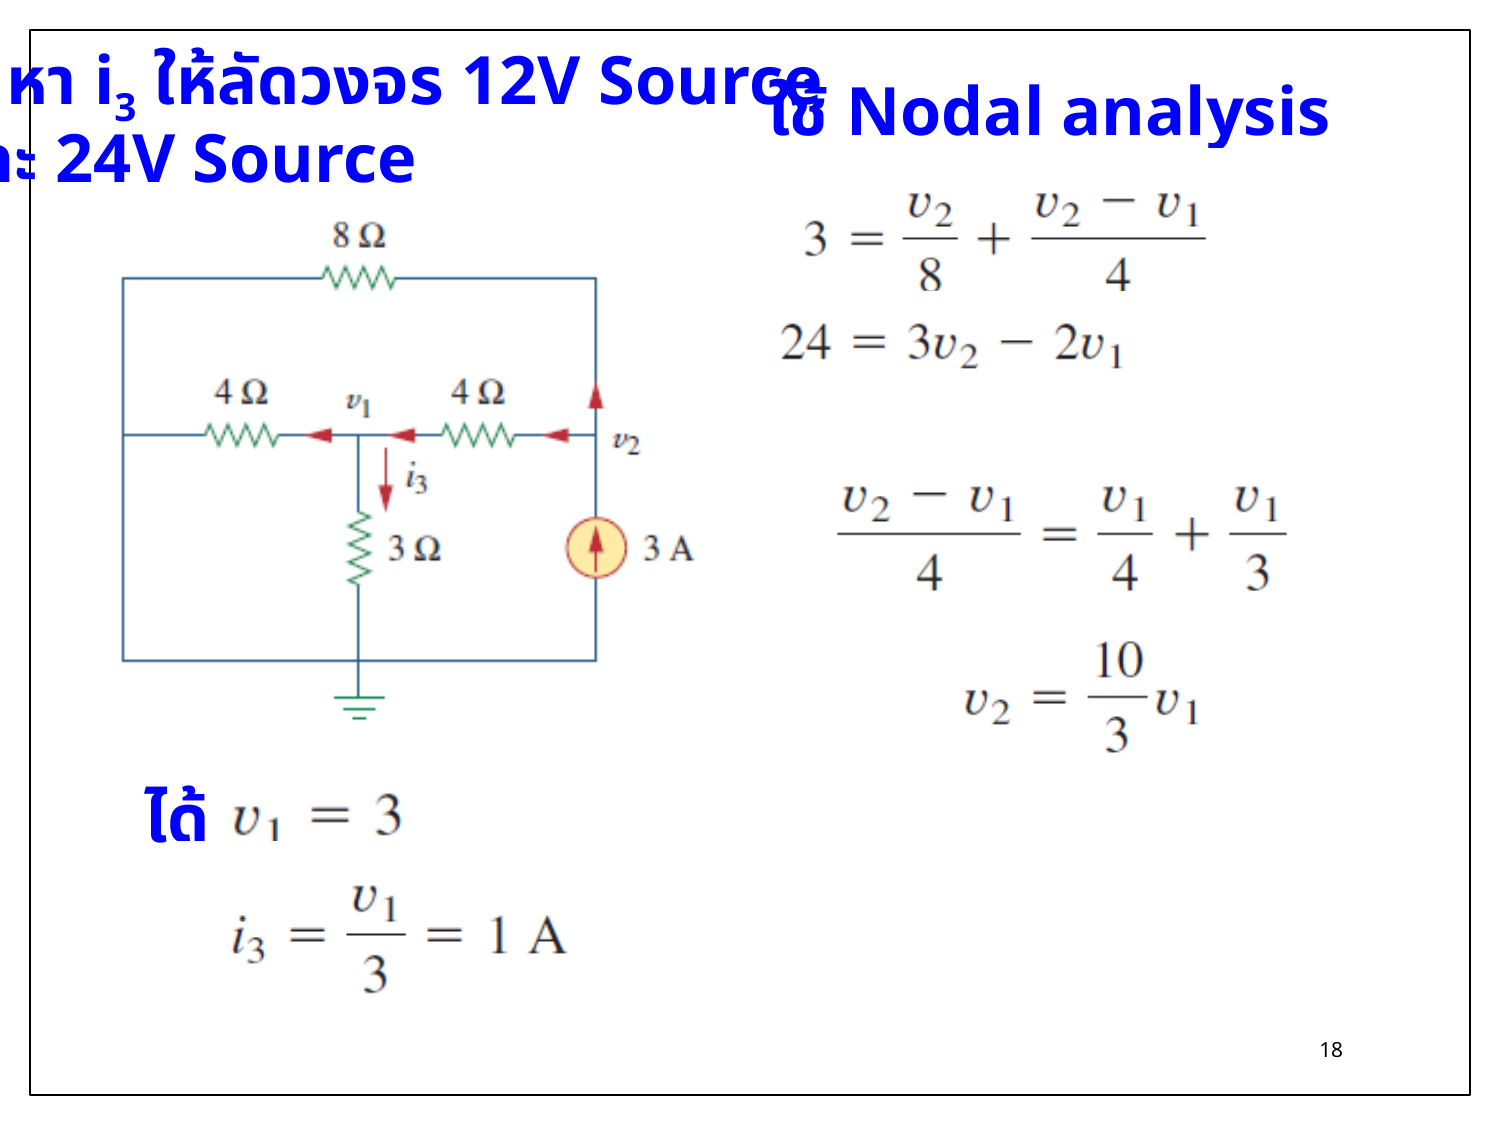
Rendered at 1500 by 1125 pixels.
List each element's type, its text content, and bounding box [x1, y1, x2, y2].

picture [789, 447, 1312, 766]
picture [176, 775, 598, 1022]
slide_number 18 [1147, 1020, 1358, 1081]
text_box ใช้ Nodal analysis [753, 74, 1346, 157]
picture [81, 188, 729, 735]
text_box 3. หา i3 ให้ลัดวงจร 12V Source และ 24V Source [0, 54, 838, 204]
text_box ได้ [129, 781, 209, 864]
picture [747, 147, 1243, 400]
